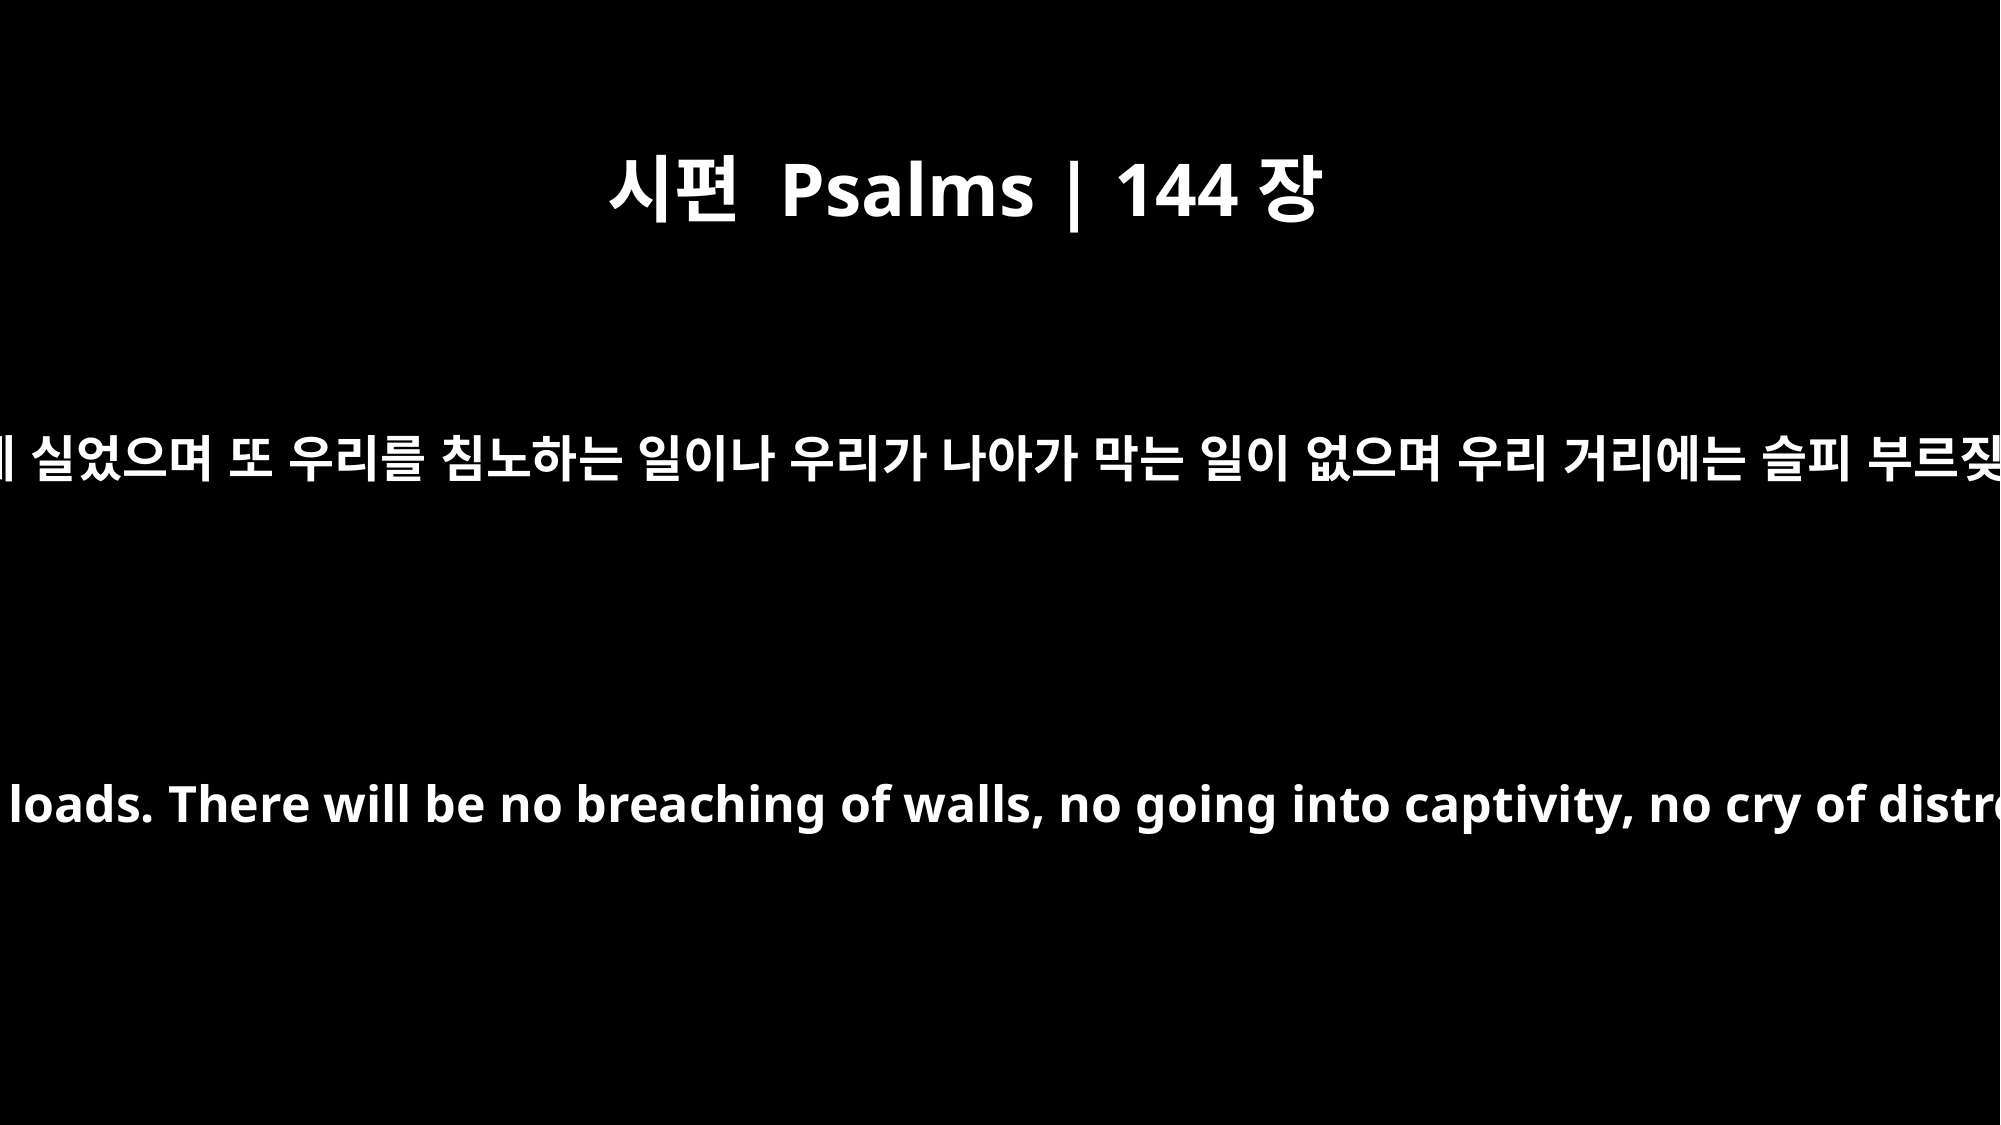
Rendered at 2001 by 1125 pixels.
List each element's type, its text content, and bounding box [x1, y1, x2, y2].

text_box 14 우리 수소는 무겁게 실었으며 또 우리를 침노하는 일이나 우리가 나아가 막는 일이 없으며 우리 거리에는 슬피 부르짖음이 없을진대 [0, 359, 2000, 495]
text_box 시편 Psalms | 144장 [592, 136, 1340, 239]
text_box our oxen will draw heavy loads. There will be no breaching of walls, no going into captivity, no cry of distress in our streets. [0, 764, 2000, 840]
